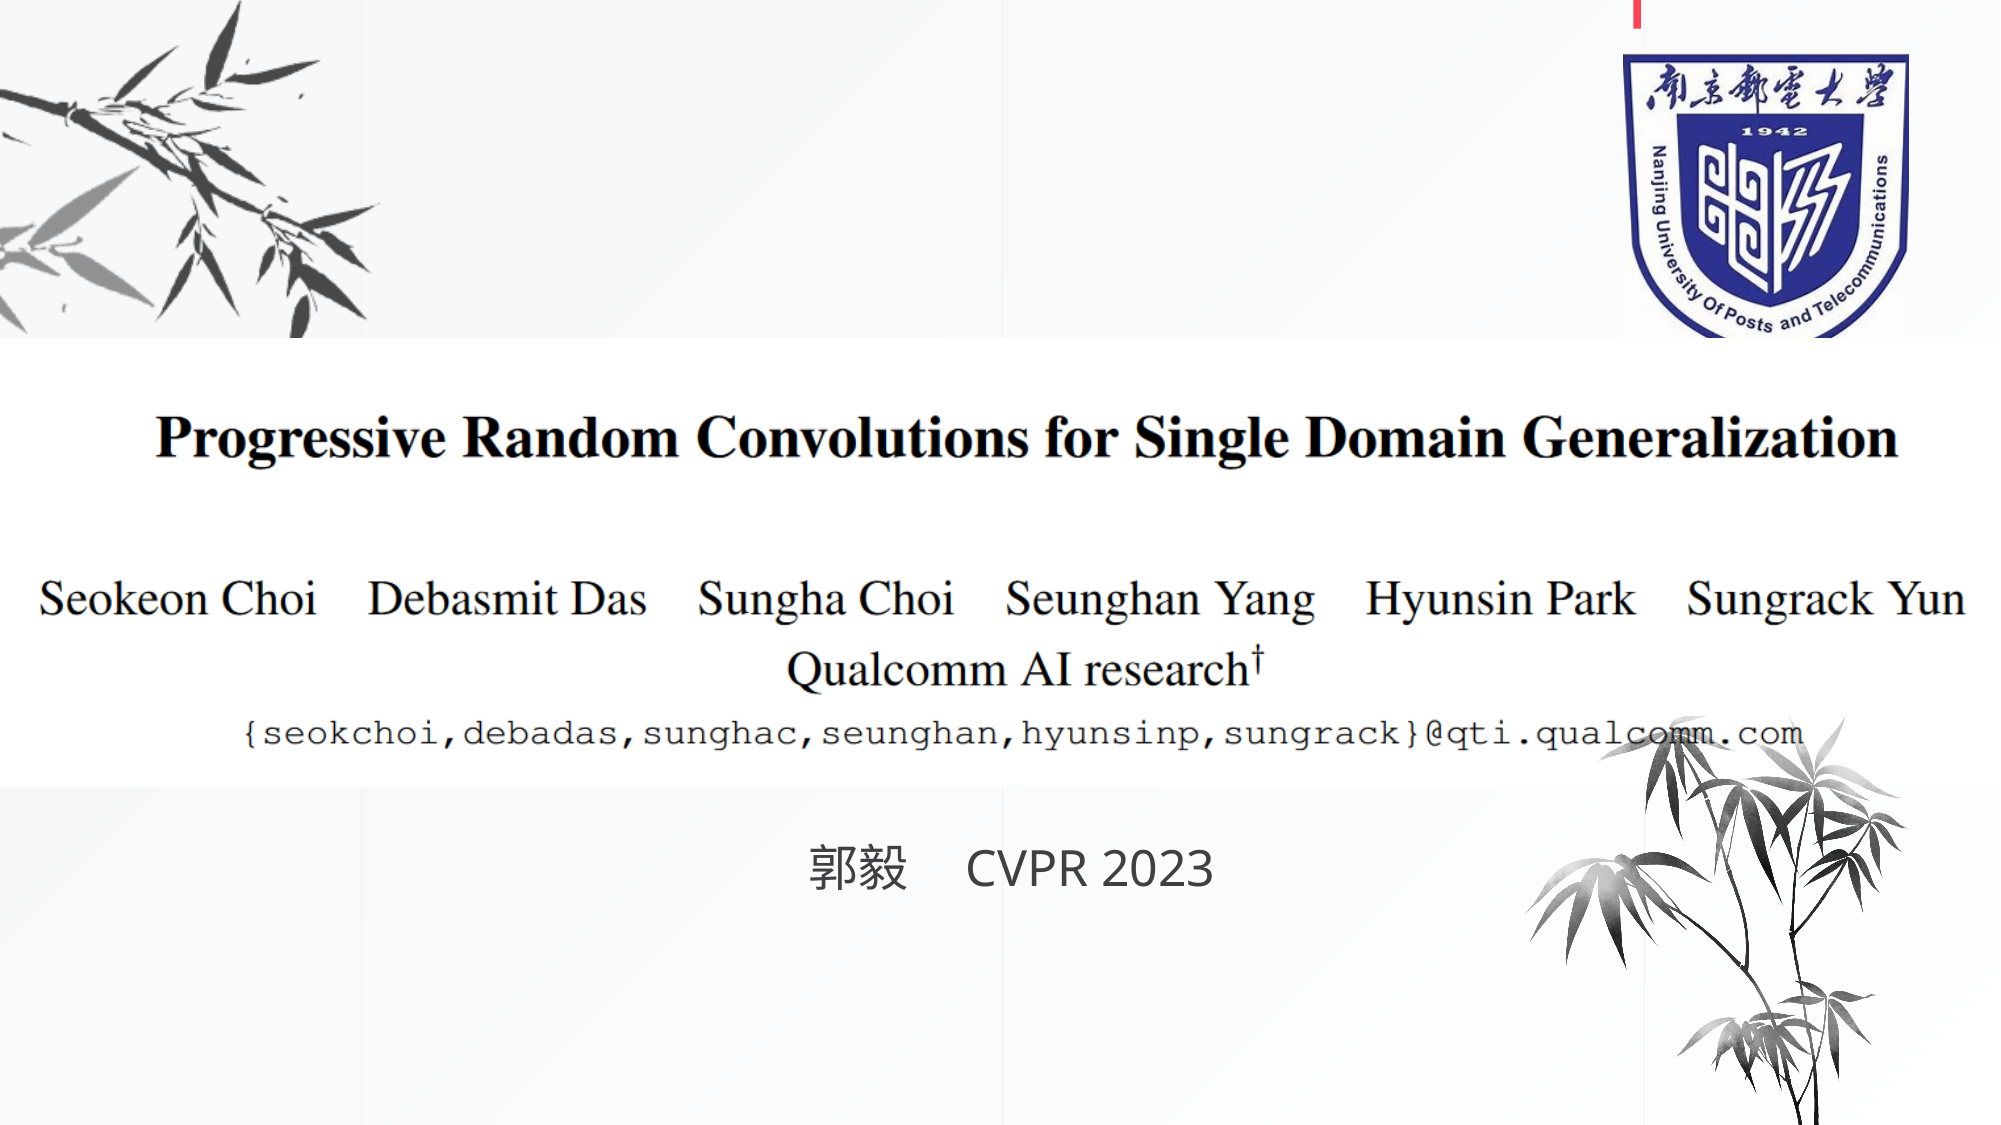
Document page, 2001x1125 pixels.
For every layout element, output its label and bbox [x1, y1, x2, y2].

text_box [382, 0, 1645, 338]
text_box [361, 787, 1473, 1125]
picture [0, 0, 2000, 1125]
